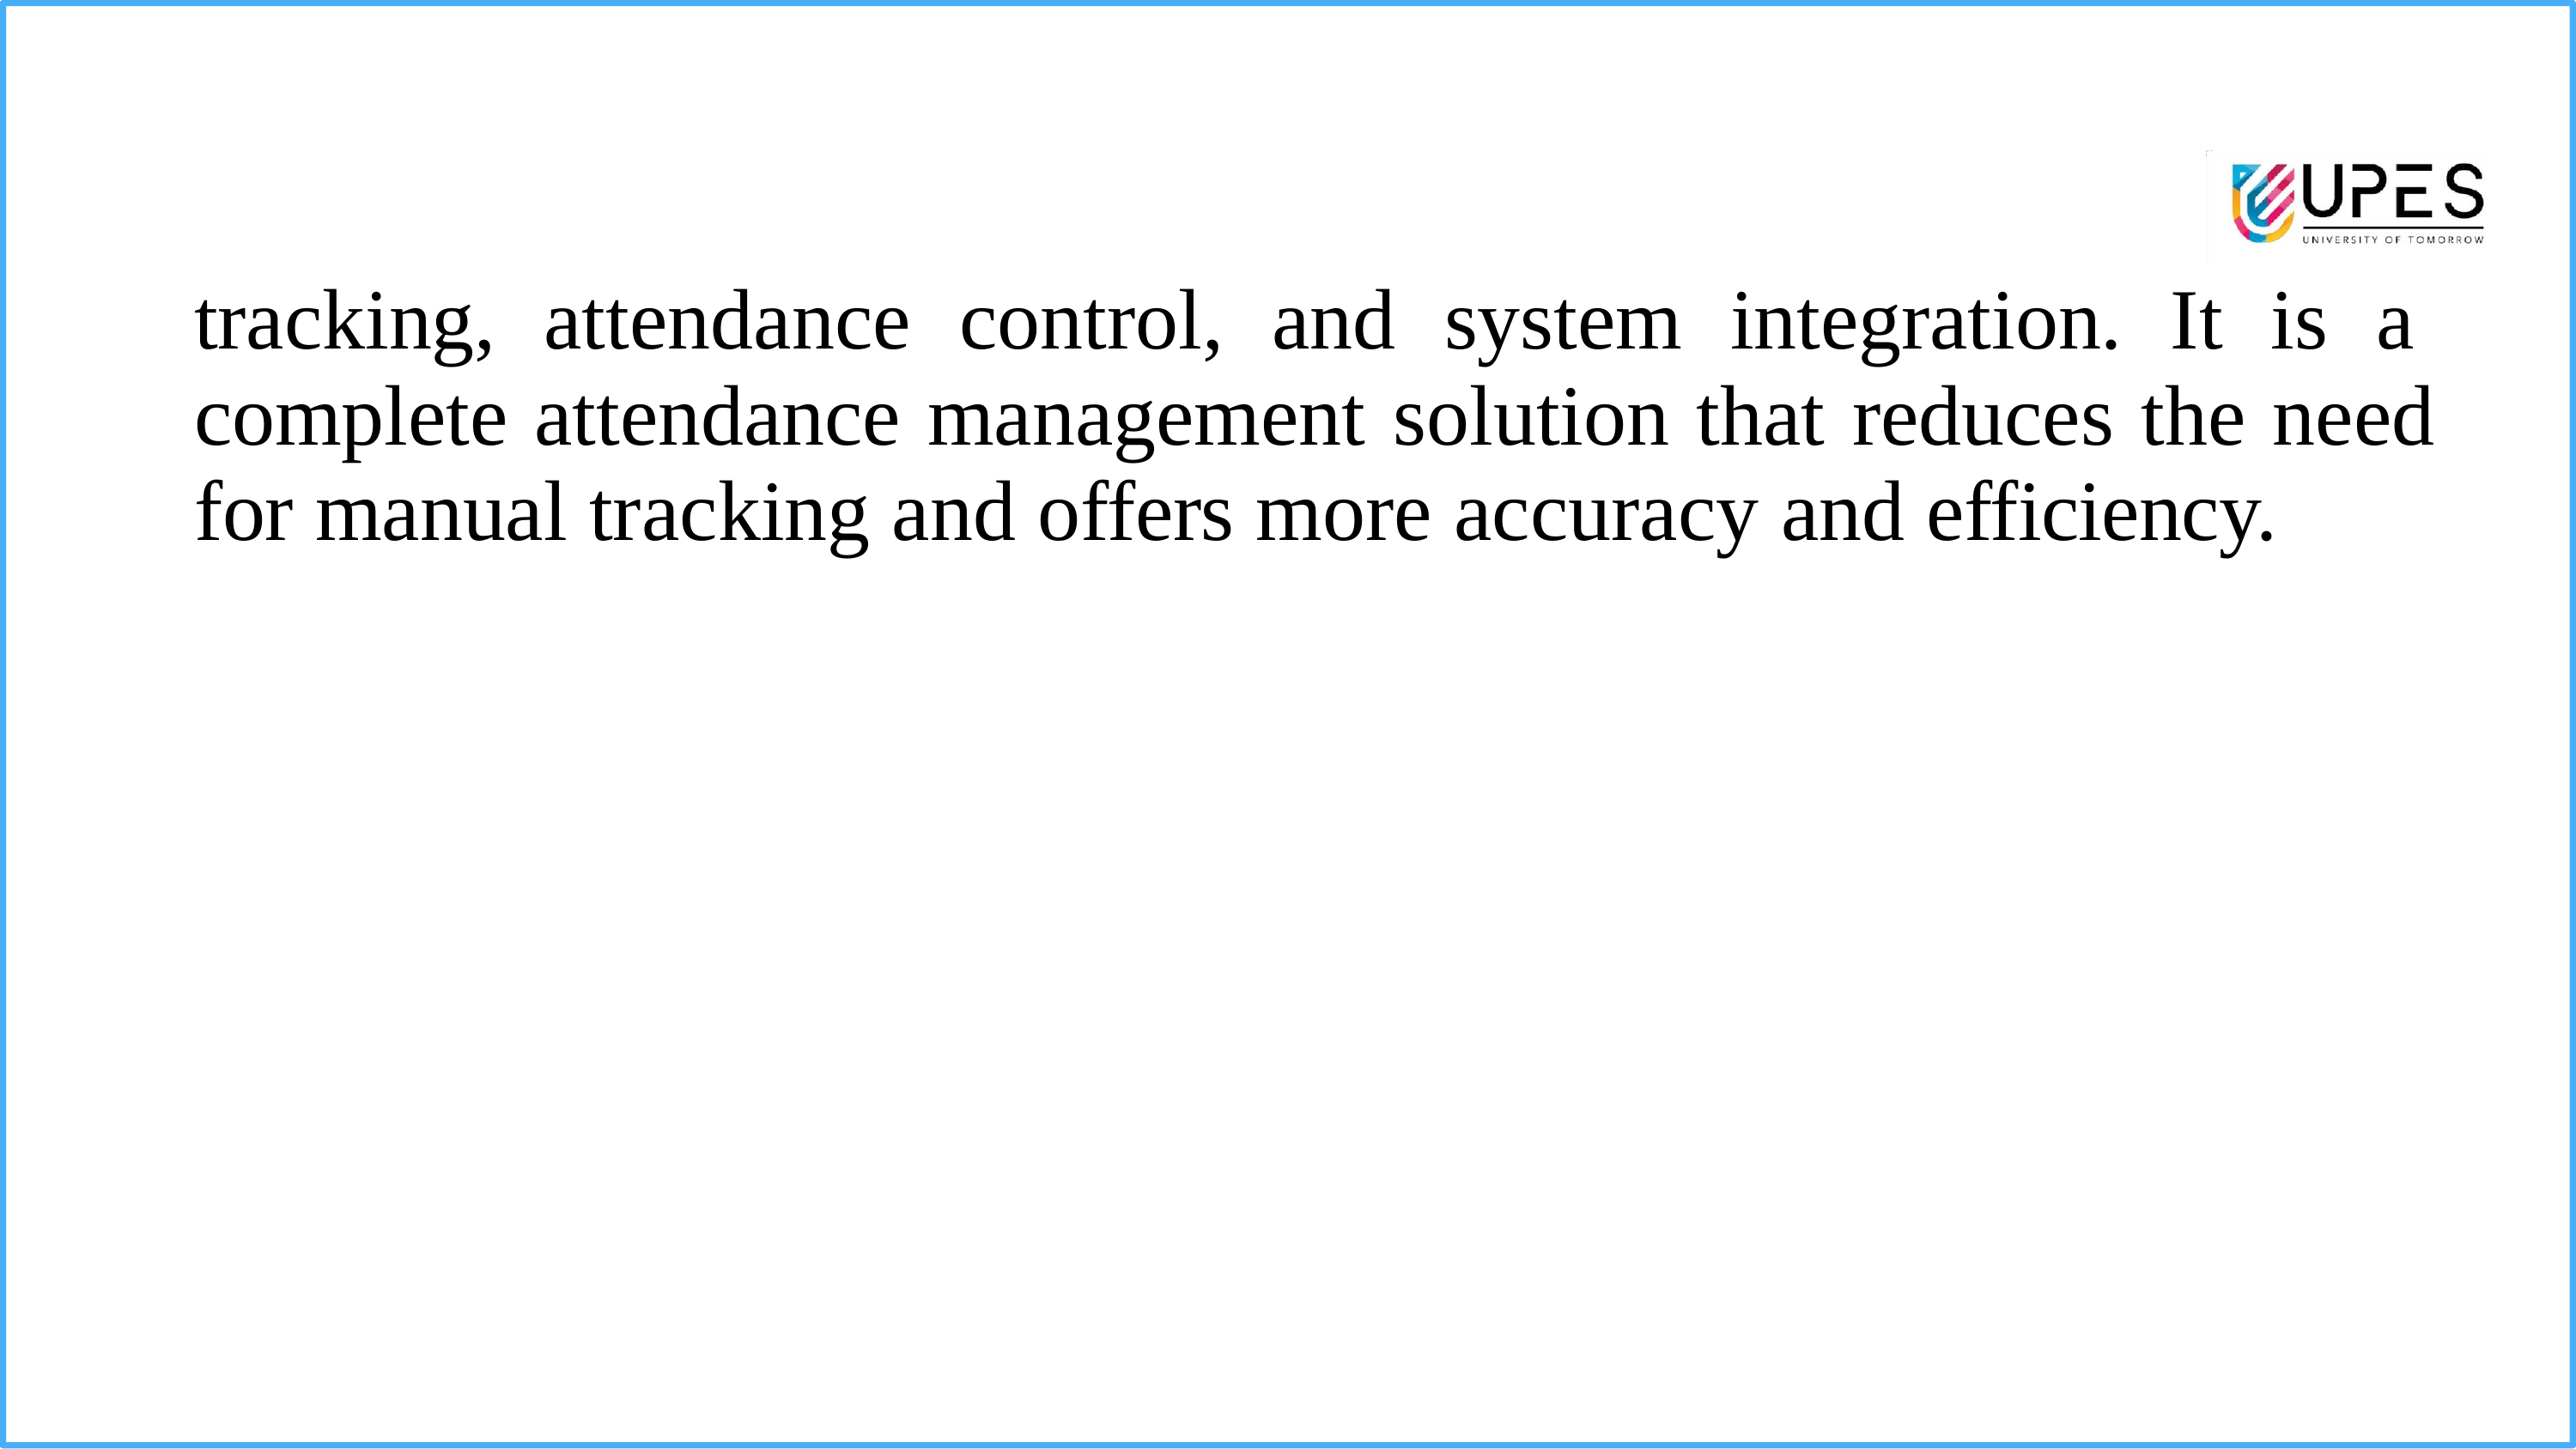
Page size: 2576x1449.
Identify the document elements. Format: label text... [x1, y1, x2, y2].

picture [2205, 150, 2488, 266]
title tracking, attendance control, and system integration. It is a complete attendance management solution that reduces the need for manual tracking and offers more accuracy and efficiency. [191, 264, 2464, 561]
